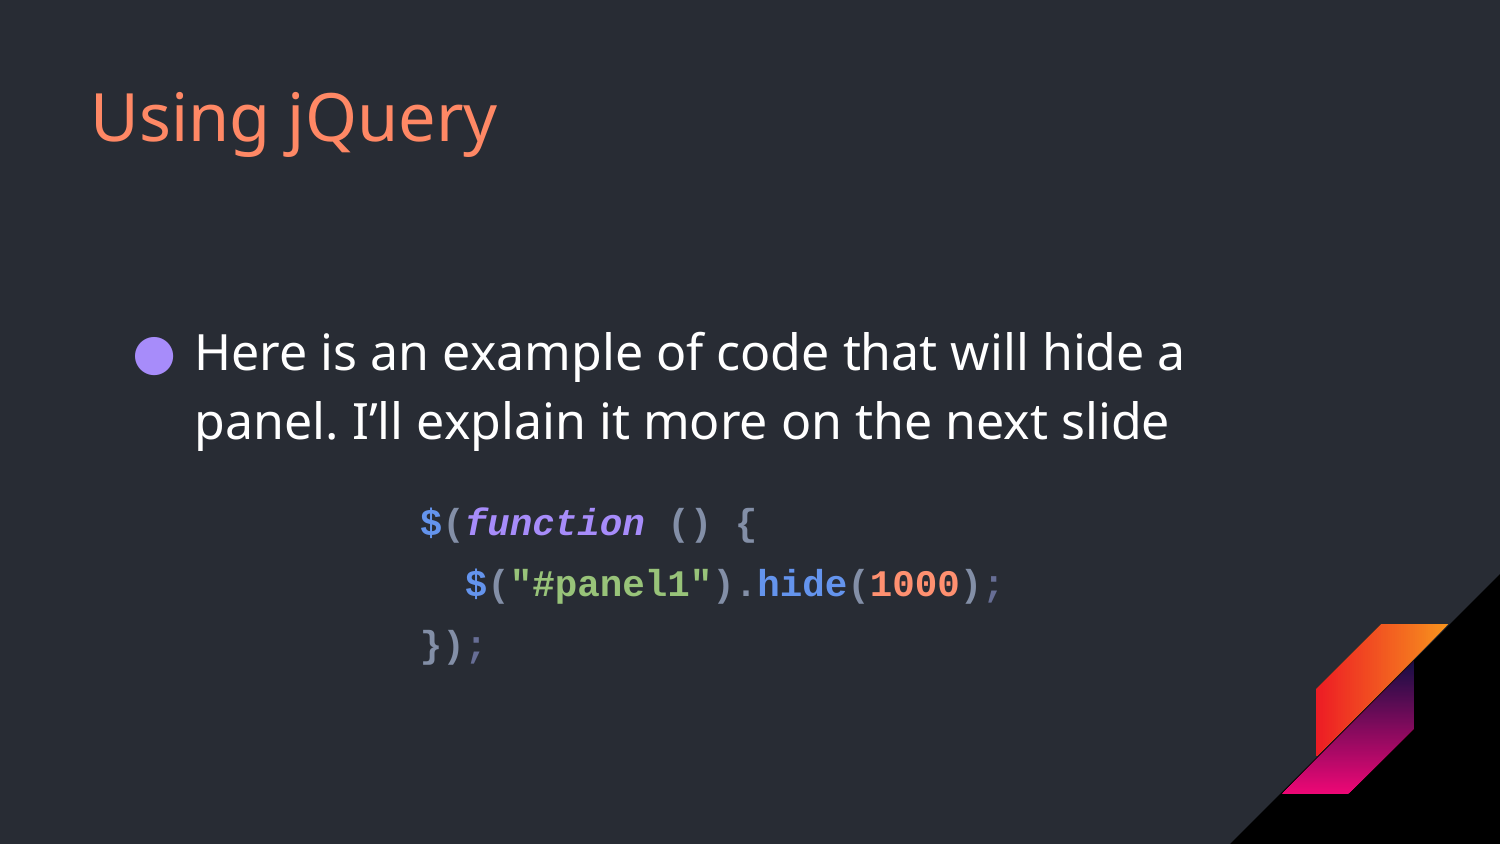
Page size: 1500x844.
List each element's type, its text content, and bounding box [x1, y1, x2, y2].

title Using jQuery [75, 59, 1231, 154]
list Here is an example of code that will hide a panel. I’ll explain it more on the next slide $(function () { $("#panel1").hide(1000); }); [104, 198, 1269, 778]
